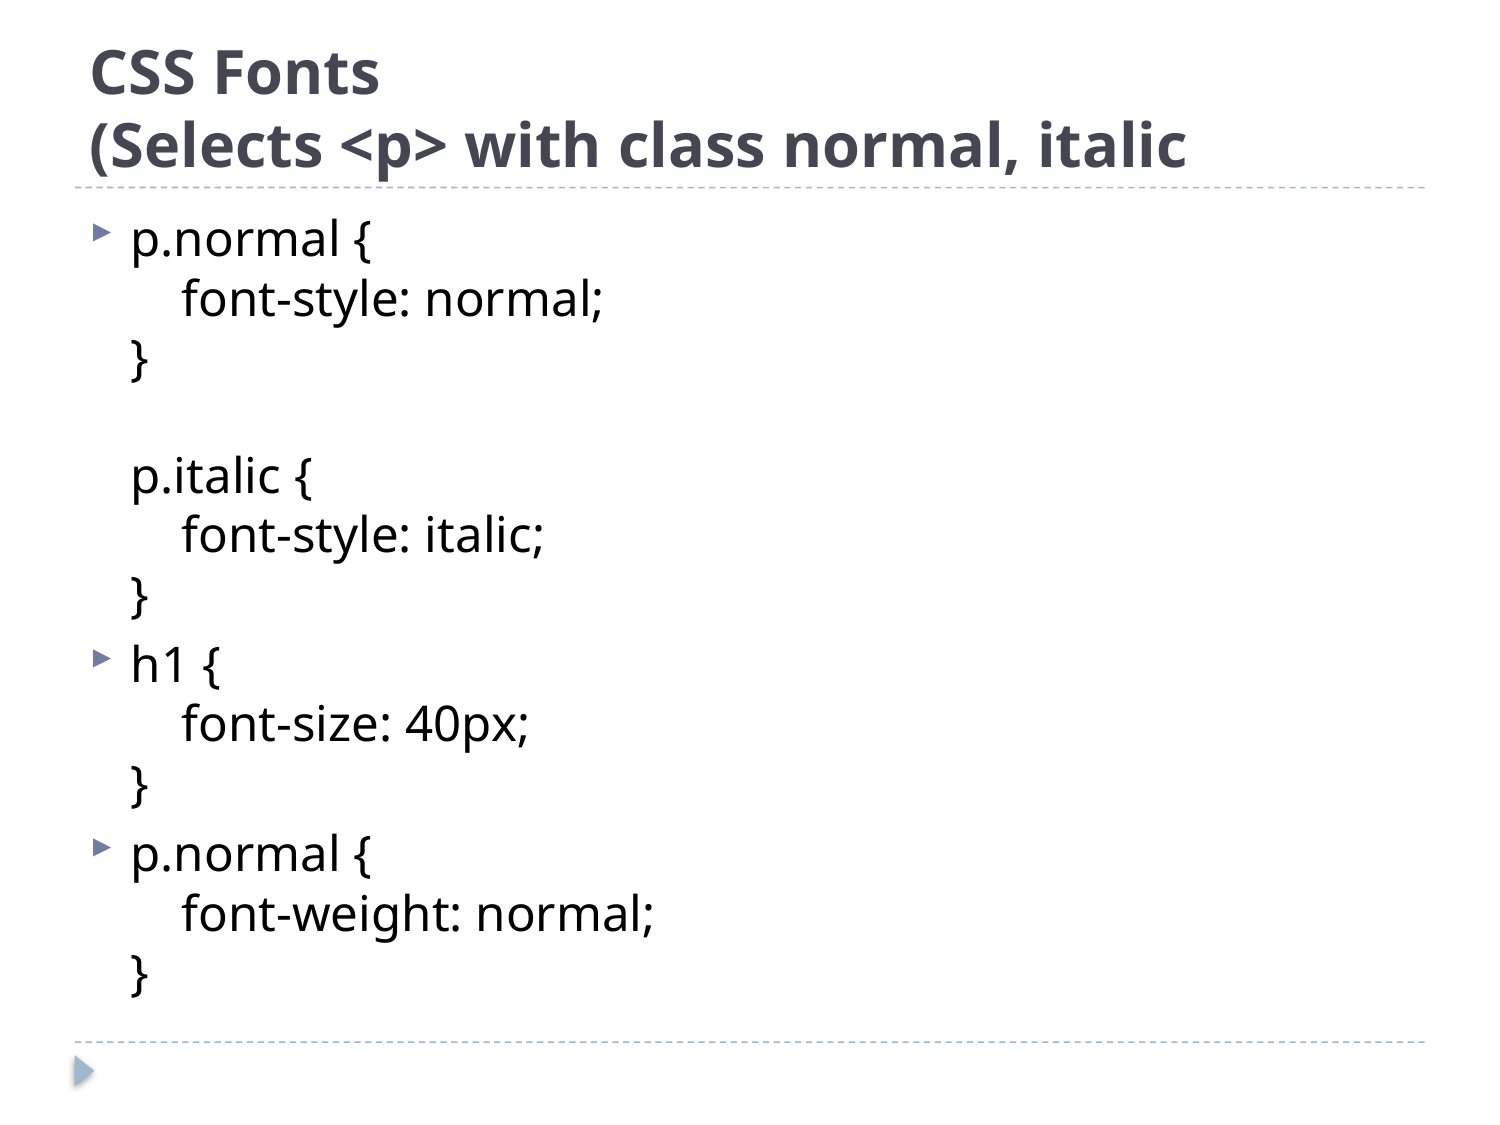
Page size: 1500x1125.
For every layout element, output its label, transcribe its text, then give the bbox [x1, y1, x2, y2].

list p.normal { font-style: normal; } p.italic { font-style: italic; } h1 { font-size: 40px; } p.normal { font-weight: normal; } [75, 200, 1425, 1010]
title CSS Fonts (Selects <p> with class normal, italic [75, 24, 1425, 188]
